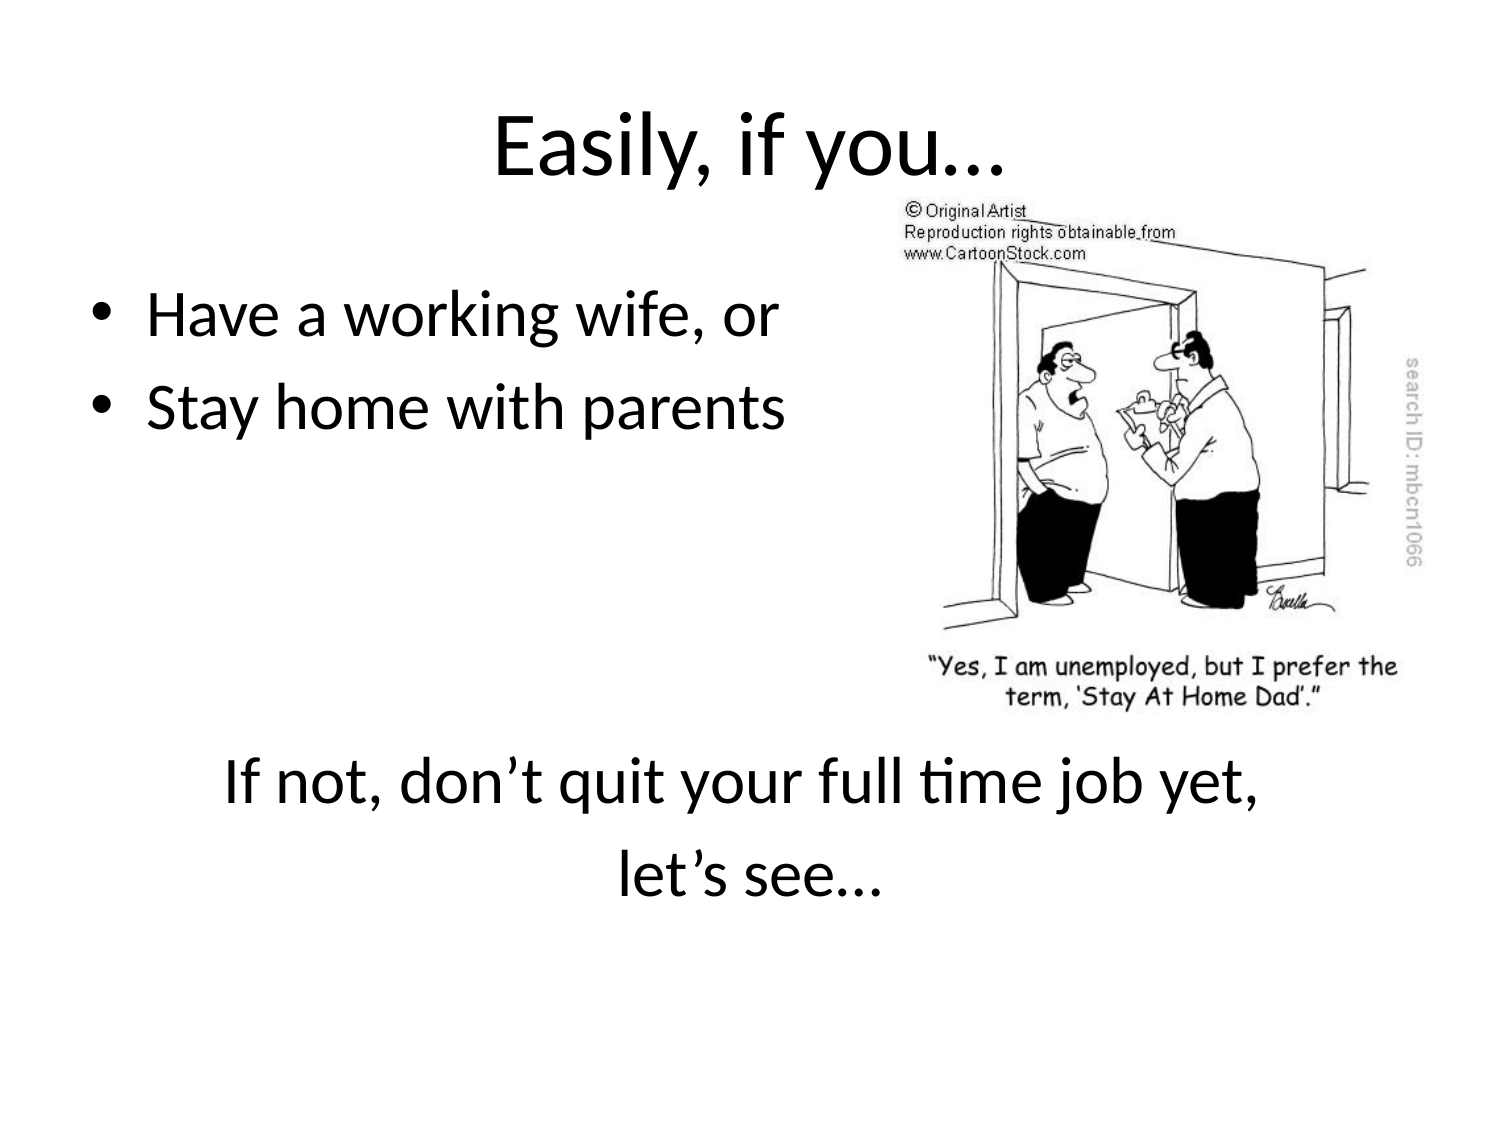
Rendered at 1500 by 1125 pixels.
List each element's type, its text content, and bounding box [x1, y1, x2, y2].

picture [897, 196, 1426, 724]
list Have a working wife, or Stay home with parents If not, don’t quit your full time job yet, let’s see… [75, 262, 1425, 1005]
title Easily, if you… [75, 45, 1425, 233]
